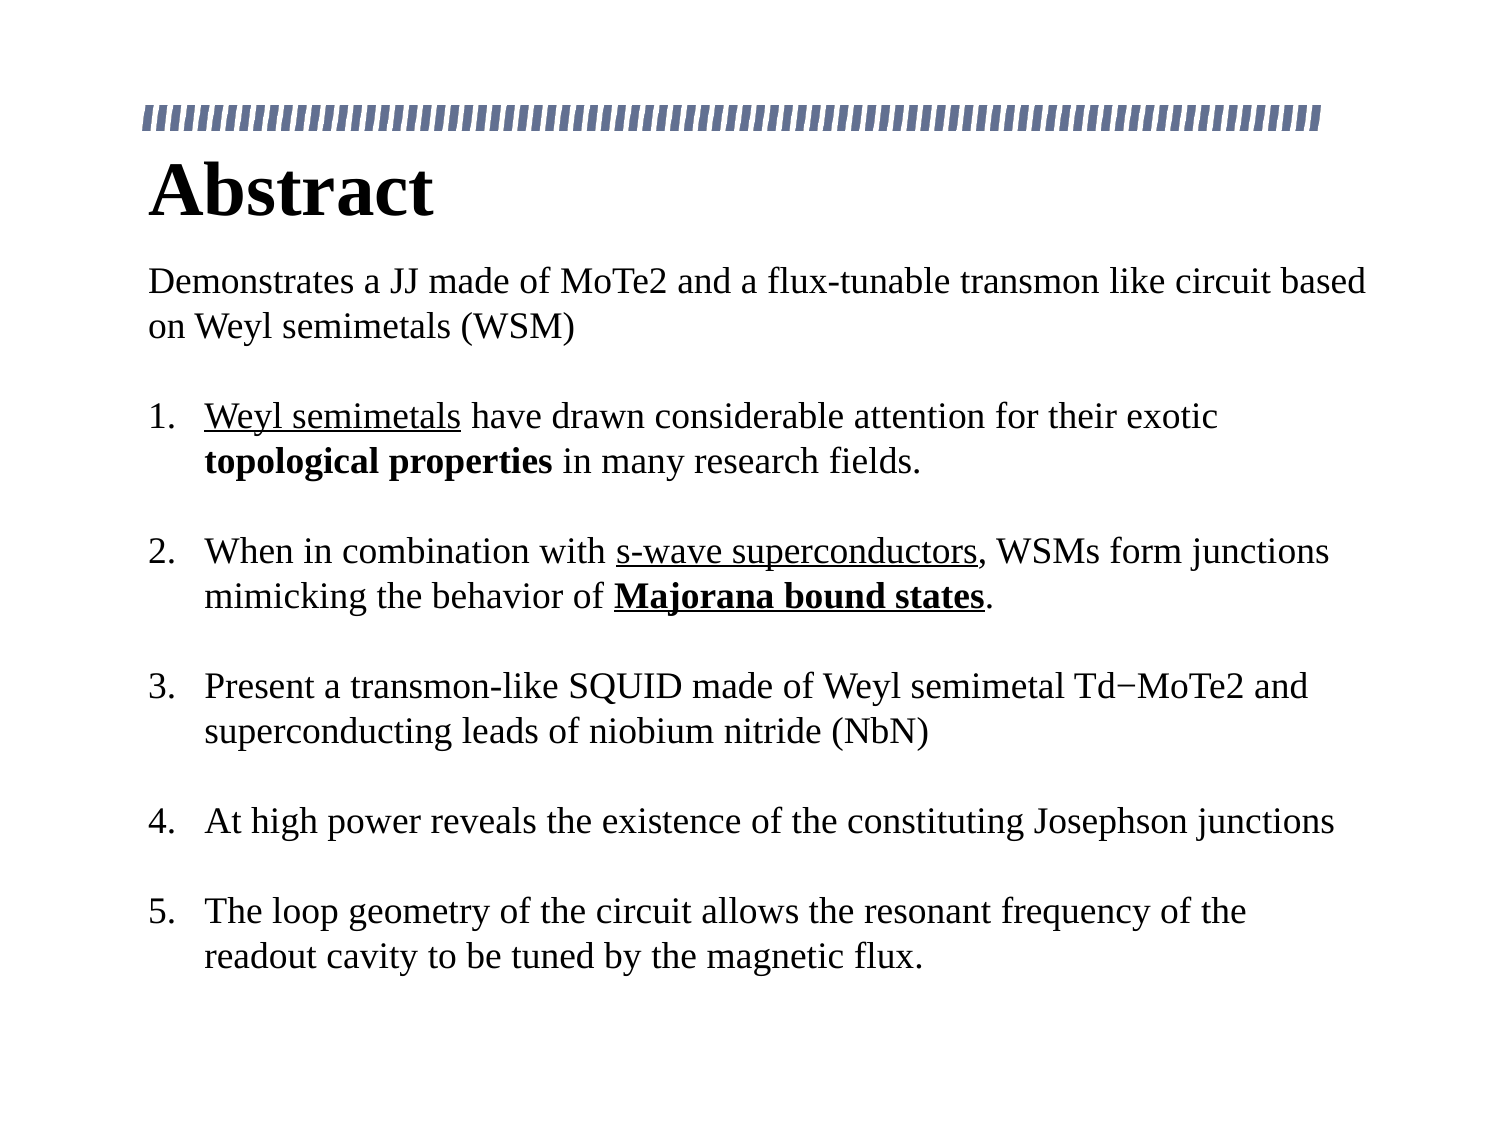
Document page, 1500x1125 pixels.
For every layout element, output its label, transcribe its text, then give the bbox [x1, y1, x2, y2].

picture [140, 105, 1321, 131]
text_box Demonstrates a JJ made of MoTe2 and a flux-tunable transmon like circuit based on Weyl semimetals (WSM) Weyl semimetals have drawn considerable attention for their exotic topological properties in many research fields. When in combination with s-wave superconductors, WSMs form junctions mimicking the behavior of Majorana bound states. Present a transmon-like SQUID made of Weyl semimetal Td−MoTe2 and superconducting leads of niobium nitride (NbN) At high power reveals the existence of the constituting Josephson junctions The loop geometry of the circuit allows the resonant frequency of the readout cavity to be tuned by the magnetic flux. [136, 244, 1381, 1054]
title Abstract [137, 143, 1319, 244]
